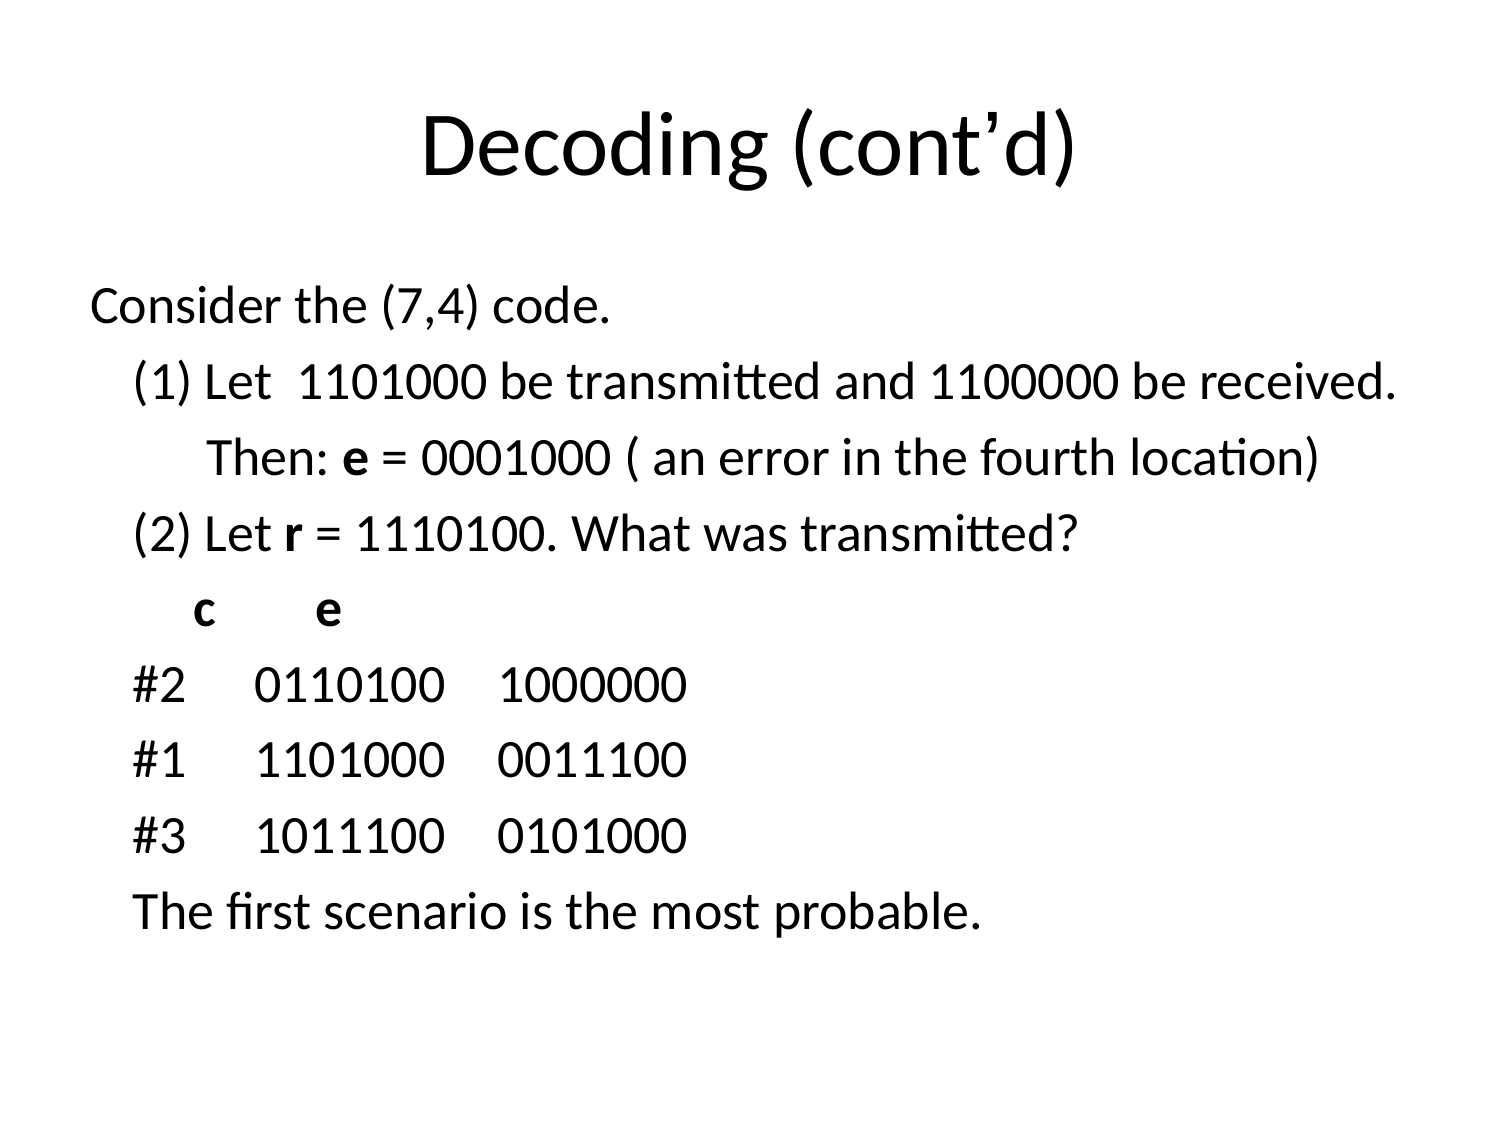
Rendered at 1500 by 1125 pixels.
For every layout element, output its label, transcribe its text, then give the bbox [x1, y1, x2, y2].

title Decoding (cont’d) [74, 44, 1426, 233]
list Consider the (7,4) code. (1) Let 1101000 be transmitted and 1100000 be received. Then: e = 0001000 ( an error in the fourth location) (2) Let r = 1110100. What was transmitted? c e #2 0110100 1000000 #1 1101000 0011100 #3 1011100 0101000 The first scenario is the most probable. [74, 262, 1426, 1006]
